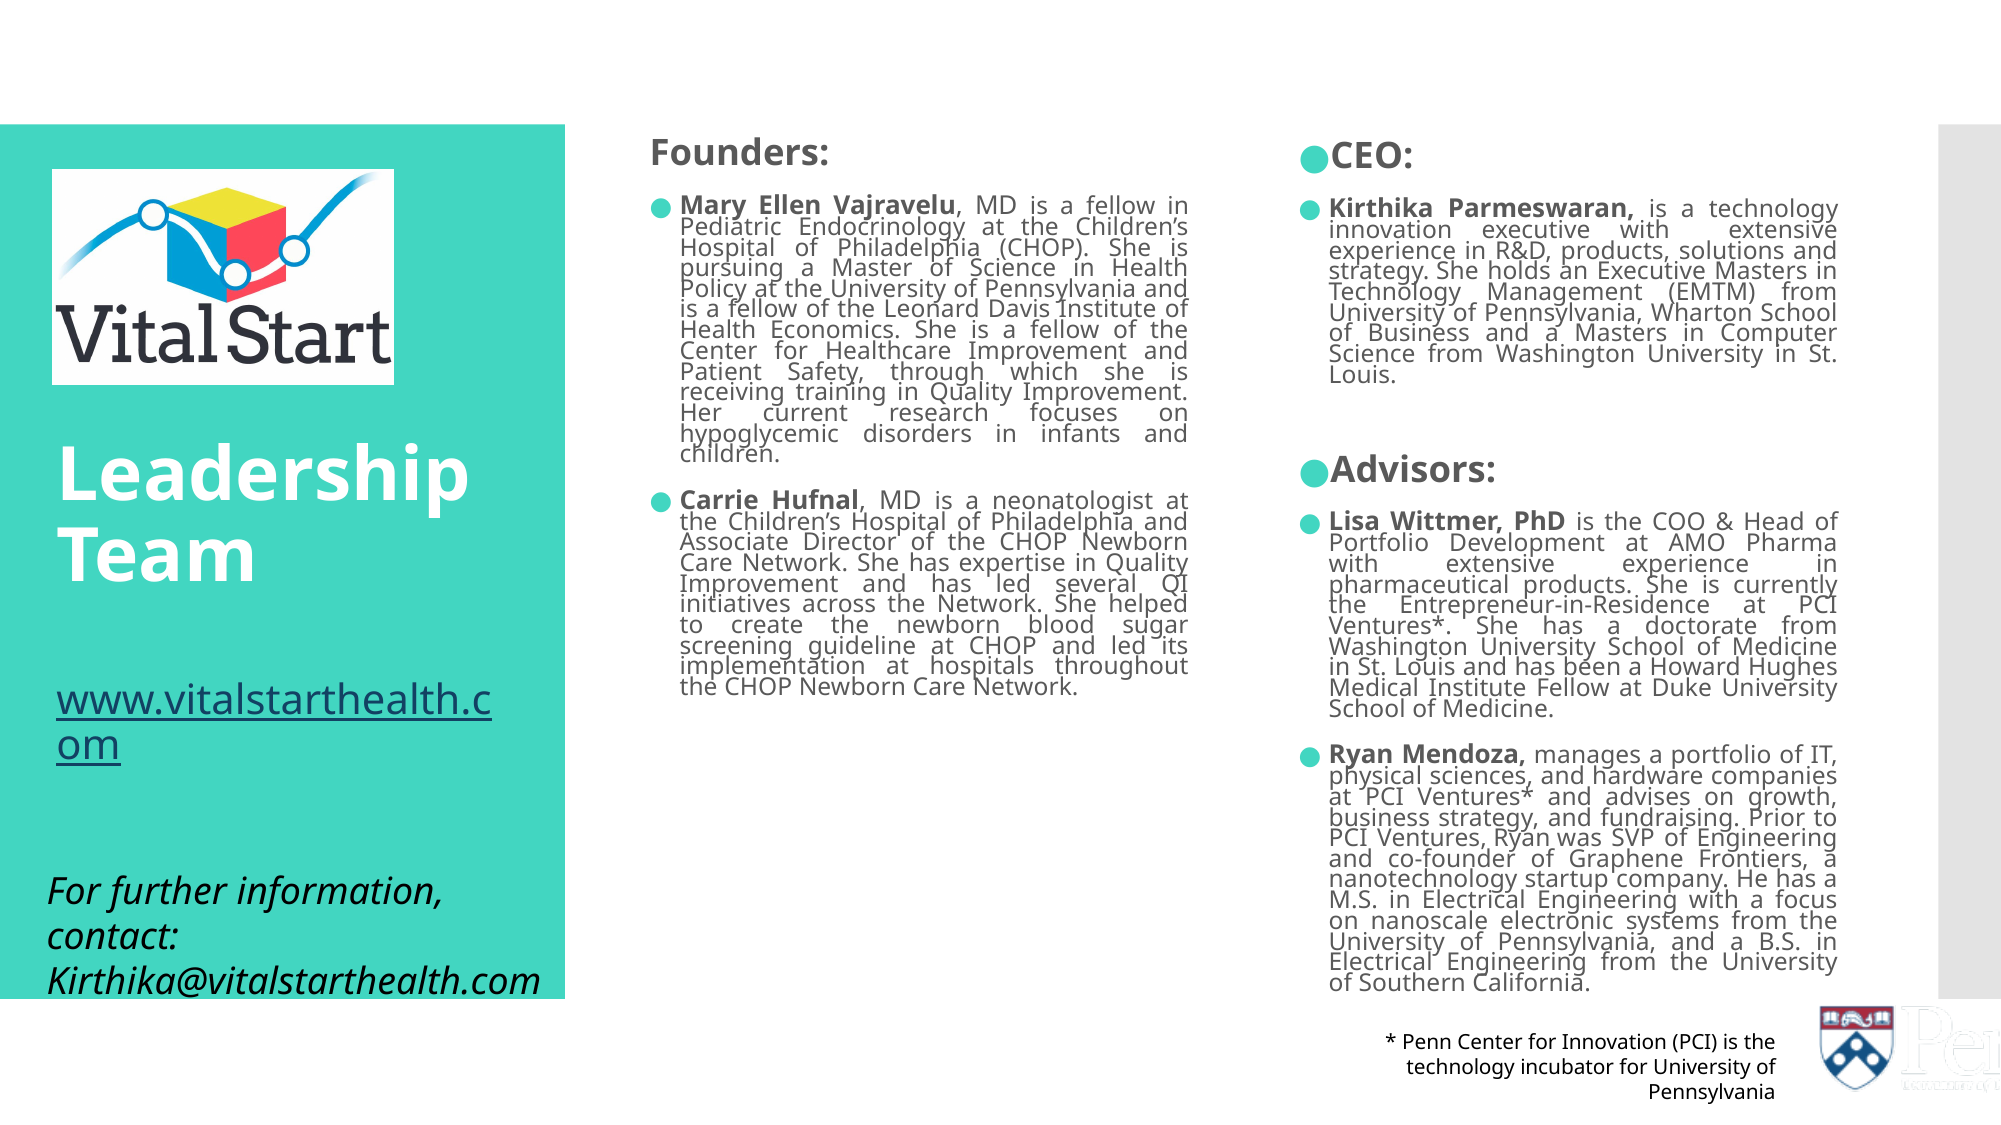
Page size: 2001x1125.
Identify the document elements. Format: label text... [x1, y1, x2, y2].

text_box For further information, contact: Kirthika@vitalstarthealth.com [31, 859, 580, 966]
picture [52, 168, 394, 386]
picture [1819, 1004, 2000, 1093]
text_box * Penn Center for Innovation (PCI) is the technology incubator for University of Pennsylvania [1301, 1021, 1791, 1090]
list CEO: Kirthika Parmeswaran, is a technology innovation executive with extensive experience in R&D, products, solutions and strategy. She holds an Executive Masters in Technology Management (EMTM) from University of Pennsylvania, Wharton School of Business and a Masters in Computer Science from Washington University in St. Louis. Advisors: Lisa Wittmer, PhD is the COO & Head of Portfolio Development at AMO Pharma with extensive experience in pharmaceutical products. She is currently the Entrepreneur-in-Residence at PCI Ventures*. She has a doctorate from Washington University School of Medicine in St. Louis and has been a Howard Hughes Medical Institute Fellow at Duke University School of Medicine. Ryan Mendoza, manages a portfolio of IT, physical sciences, and hardware companies at PCI Ventures* and advises on growth, business strategy, and fundraising. Prior to PCI Ventures, Ryan was SVP of Engineering and co-founder of Graphene Frontiers, a nanotechnology startup company. He has a M.S. in Electrical Engineering with a focus on nanoscale electronic systems from the University of Pennsylvania, and a B.S. in Electrical Engineering from the University of Southern California. [1283, 149, 1854, 990]
title Leadership Team www.vitalstarthealth.com [41, 184, 525, 859]
list Founders: Mary Ellen Vajravelu, MD is a fellow in Pediatric Endocrinology at the Children’s Hospital of Philadelphia (CHOP). She is pursuing a Master of Science in Health Policy at the University of Pennsylvania and is a fellow of the Leonard Davis Institute of Health Economics. She is a fellow of the Center for Healthcare Improvement and Patient Safety, through which she is receiving training in Quality Improvement. Her current research focuses on hypoglycemic disorders in infants and children. Carrie Hufnal, MD is a neonatologist at the Children’s Hospital of Philadelphia and Associate Director of the CHOP Newborn Care Network. She has expertise in Quality Improvement and has led several QI initiatives across the Network. She helped to create the newborn blood sugar screening guideline at CHOP and led its implementation at hospitals throughout the CHOP Newborn Care Network. [634, 142, 1205, 746]
